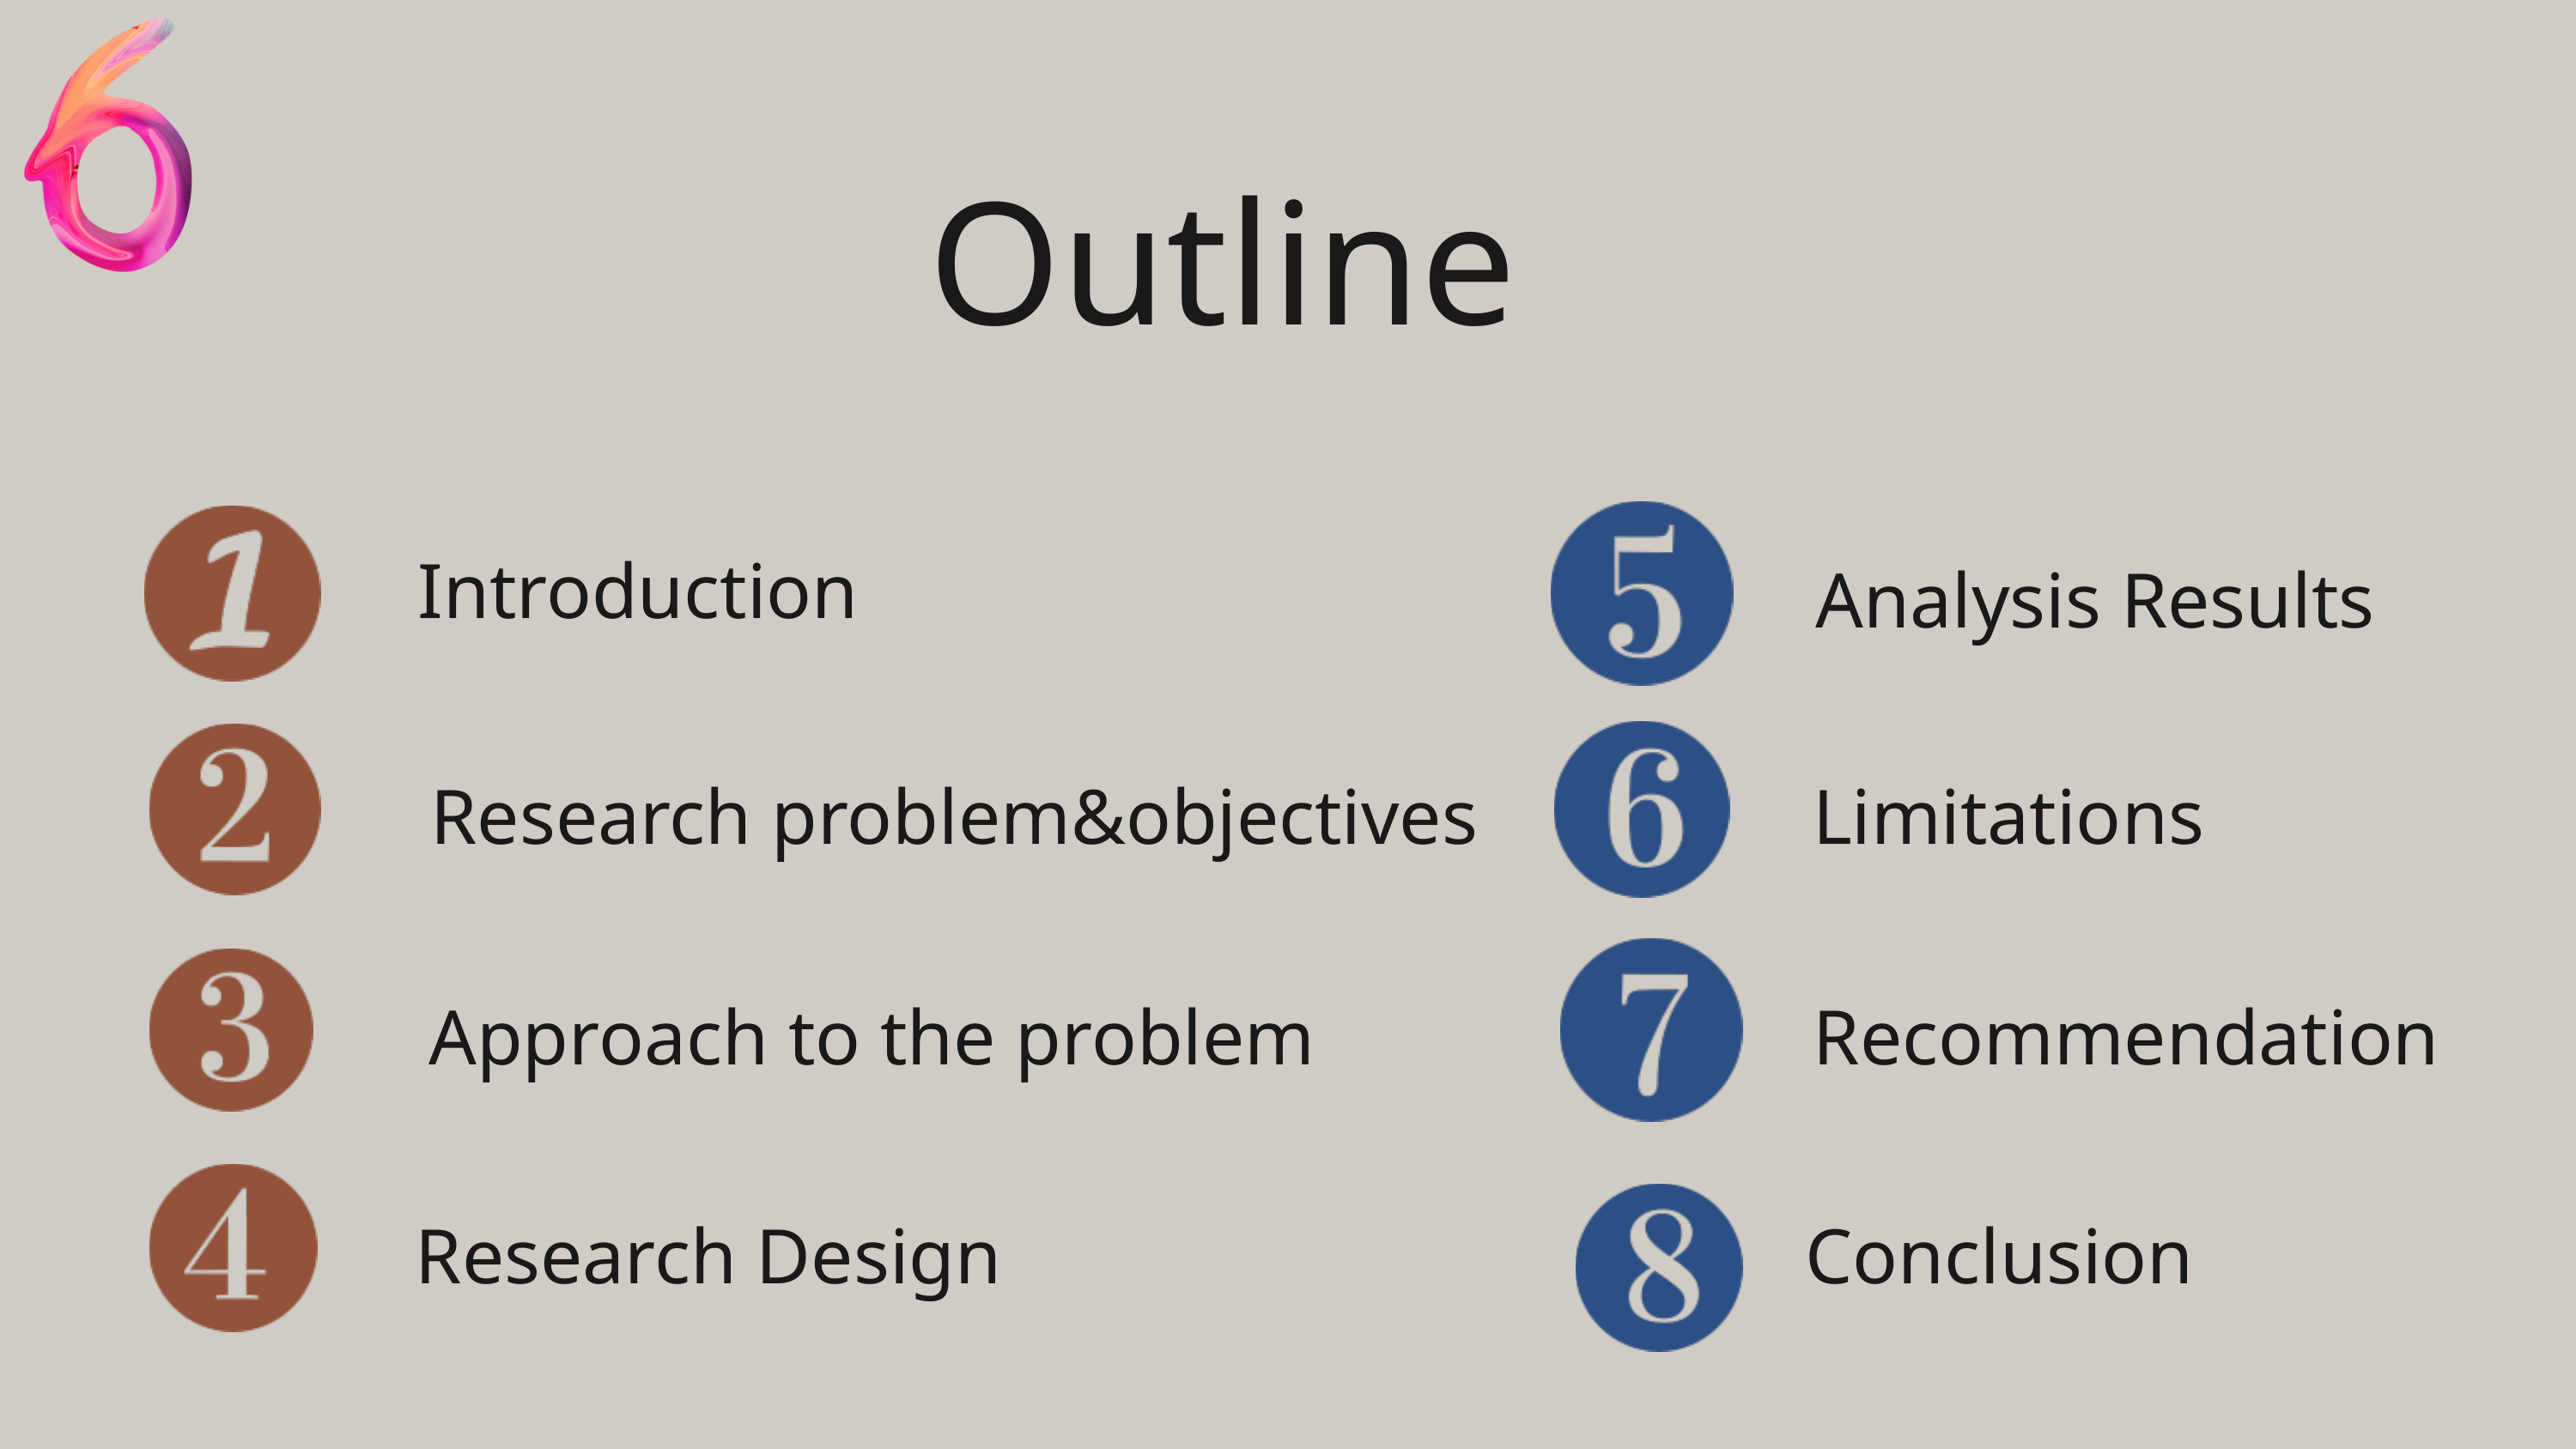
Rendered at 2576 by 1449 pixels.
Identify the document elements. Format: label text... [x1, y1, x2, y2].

text_box Limitations [1794, 754, 2223, 859]
picture [144, 506, 321, 682]
picture [1560, 938, 1744, 1122]
picture [149, 949, 313, 1112]
picture [23, 18, 193, 272]
text_box Approach to the problem [400, 974, 1343, 1080]
text_box Research Design [400, 1193, 1016, 1299]
picture [149, 724, 321, 895]
text_box Introduction [400, 527, 876, 634]
text_box Conclusion [1794, 1193, 2205, 1299]
picture [1554, 721, 1731, 898]
picture [149, 1164, 318, 1332]
text_box Research problem&objectives [400, 754, 1528, 859]
picture [1575, 1184, 1744, 1352]
text_box Analysis Results [1794, 537, 2397, 644]
text_box Recommendation [1794, 974, 2459, 1080]
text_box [928, 155, 1648, 518]
picture [1551, 500, 1735, 687]
